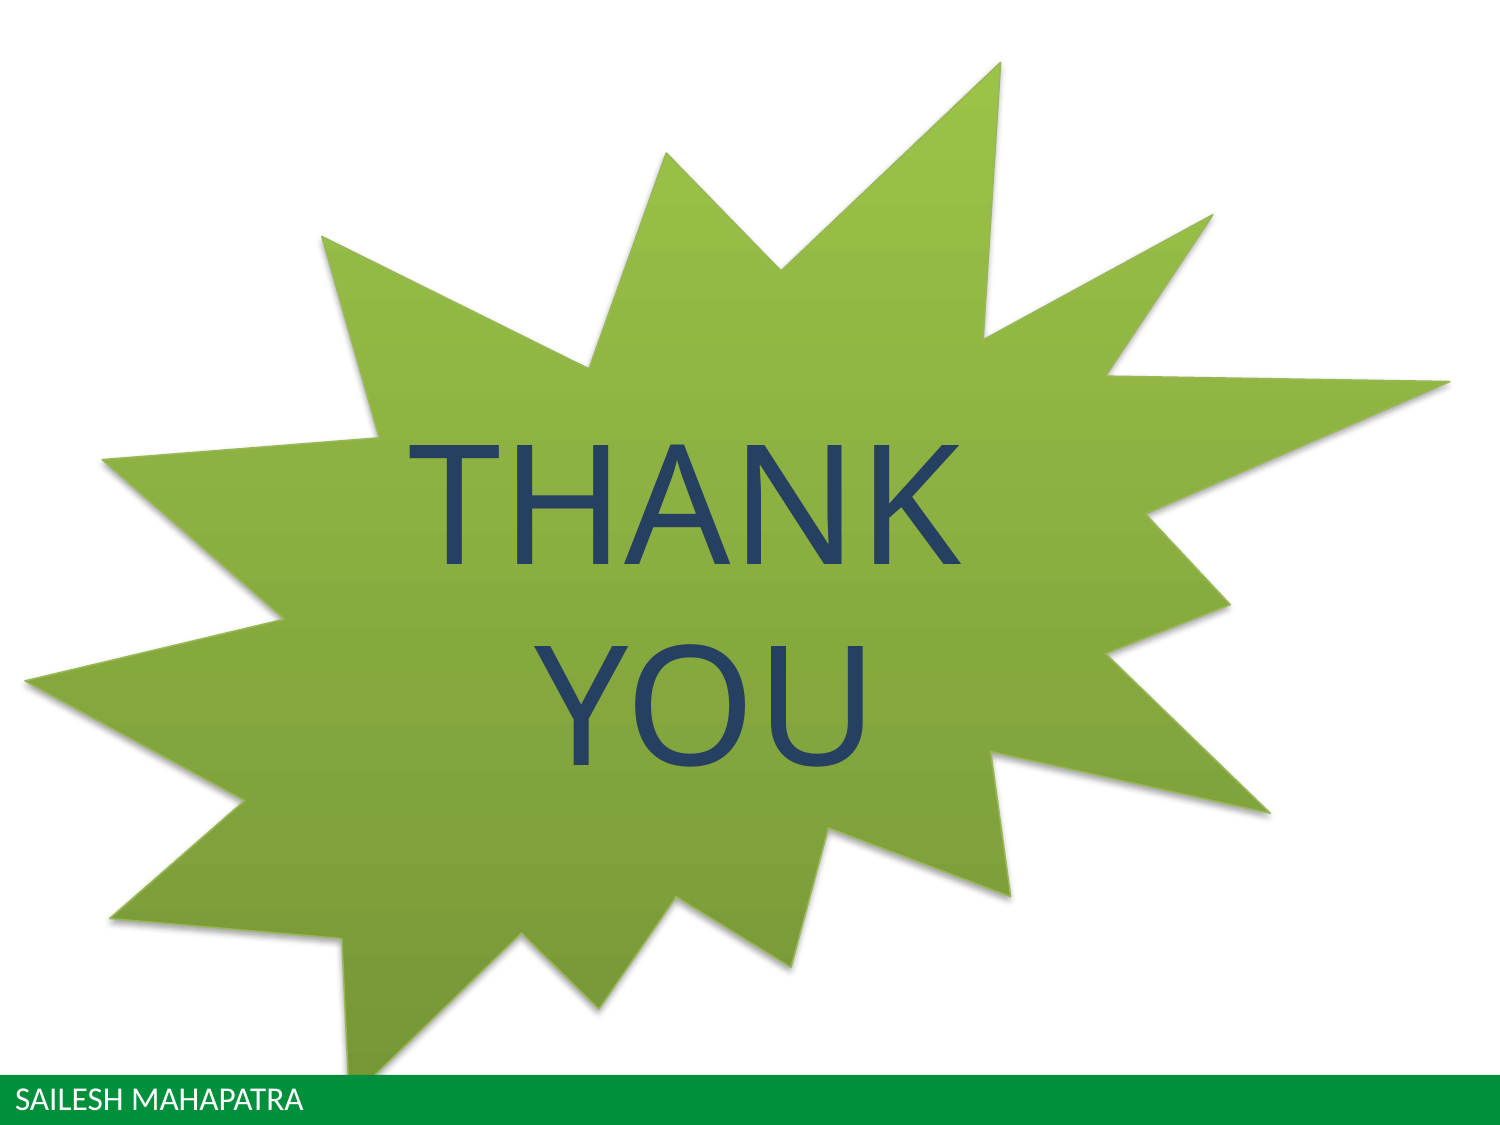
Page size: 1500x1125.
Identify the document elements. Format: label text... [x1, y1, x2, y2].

text_box SAILESH MAHAPATRA [0, 1074, 1500, 1125]
text_box THANK YOU [24, 61, 1451, 1074]
